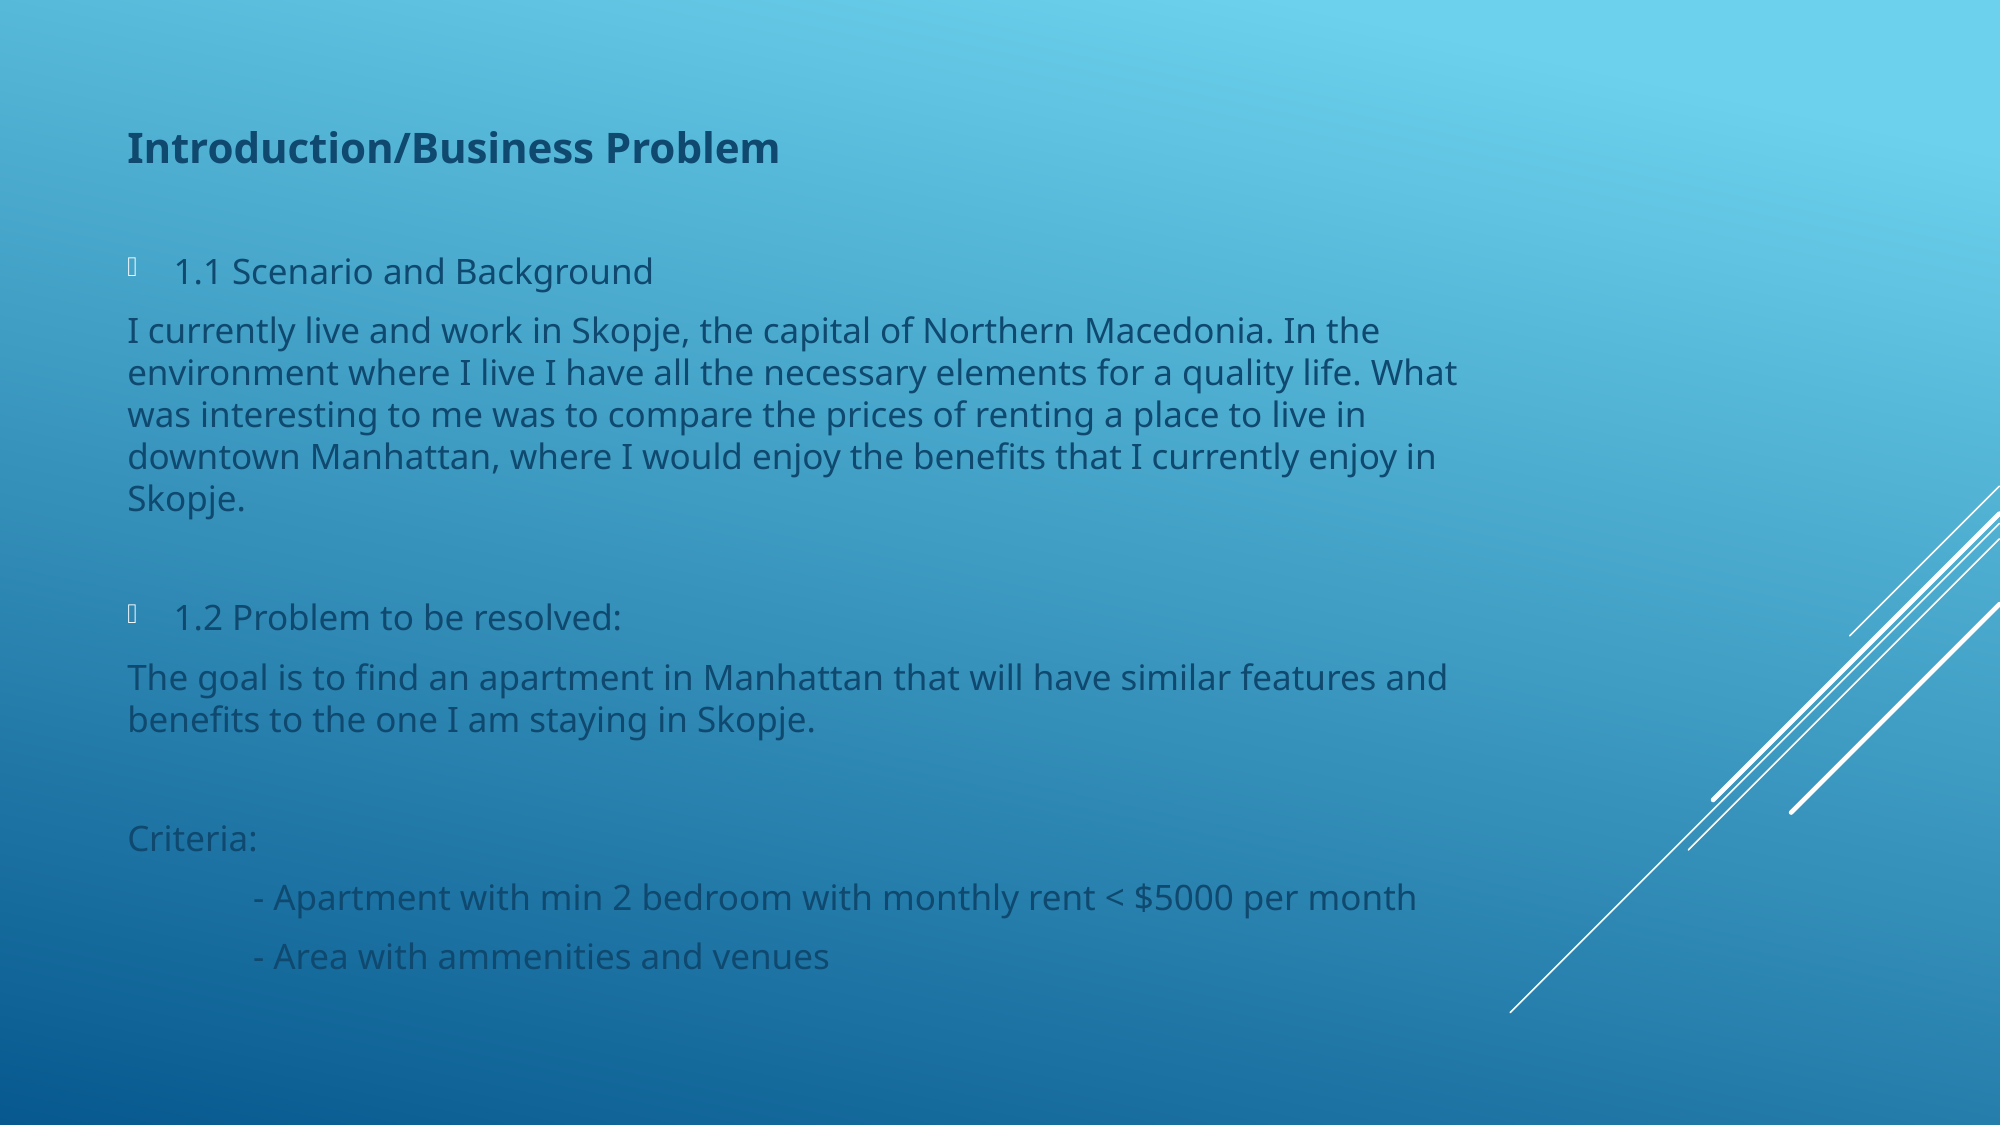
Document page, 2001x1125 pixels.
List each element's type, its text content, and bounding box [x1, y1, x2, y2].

list Introduction/Business Problem 1.1 Scenario and Background I currently live and work in Skopje, the capital of Northern Macedonia. In the environment where I live I have all the necessary elements for a quality life. What was interesting to me was to compare the prices of renting a place to live in downtown Manhattan, where I would enjoy the benefits that I currently enjoy in Skopje. 1.2 Problem to be resolved: The goal is to find an apartment in Manhattan that will have similar features and benefits to the one I am staying in Skopje. Criteria: - Apartment with min 2 bedroom with monthly rent < $5000 per month - Area with ammenities and venues [112, 112, 1513, 987]
